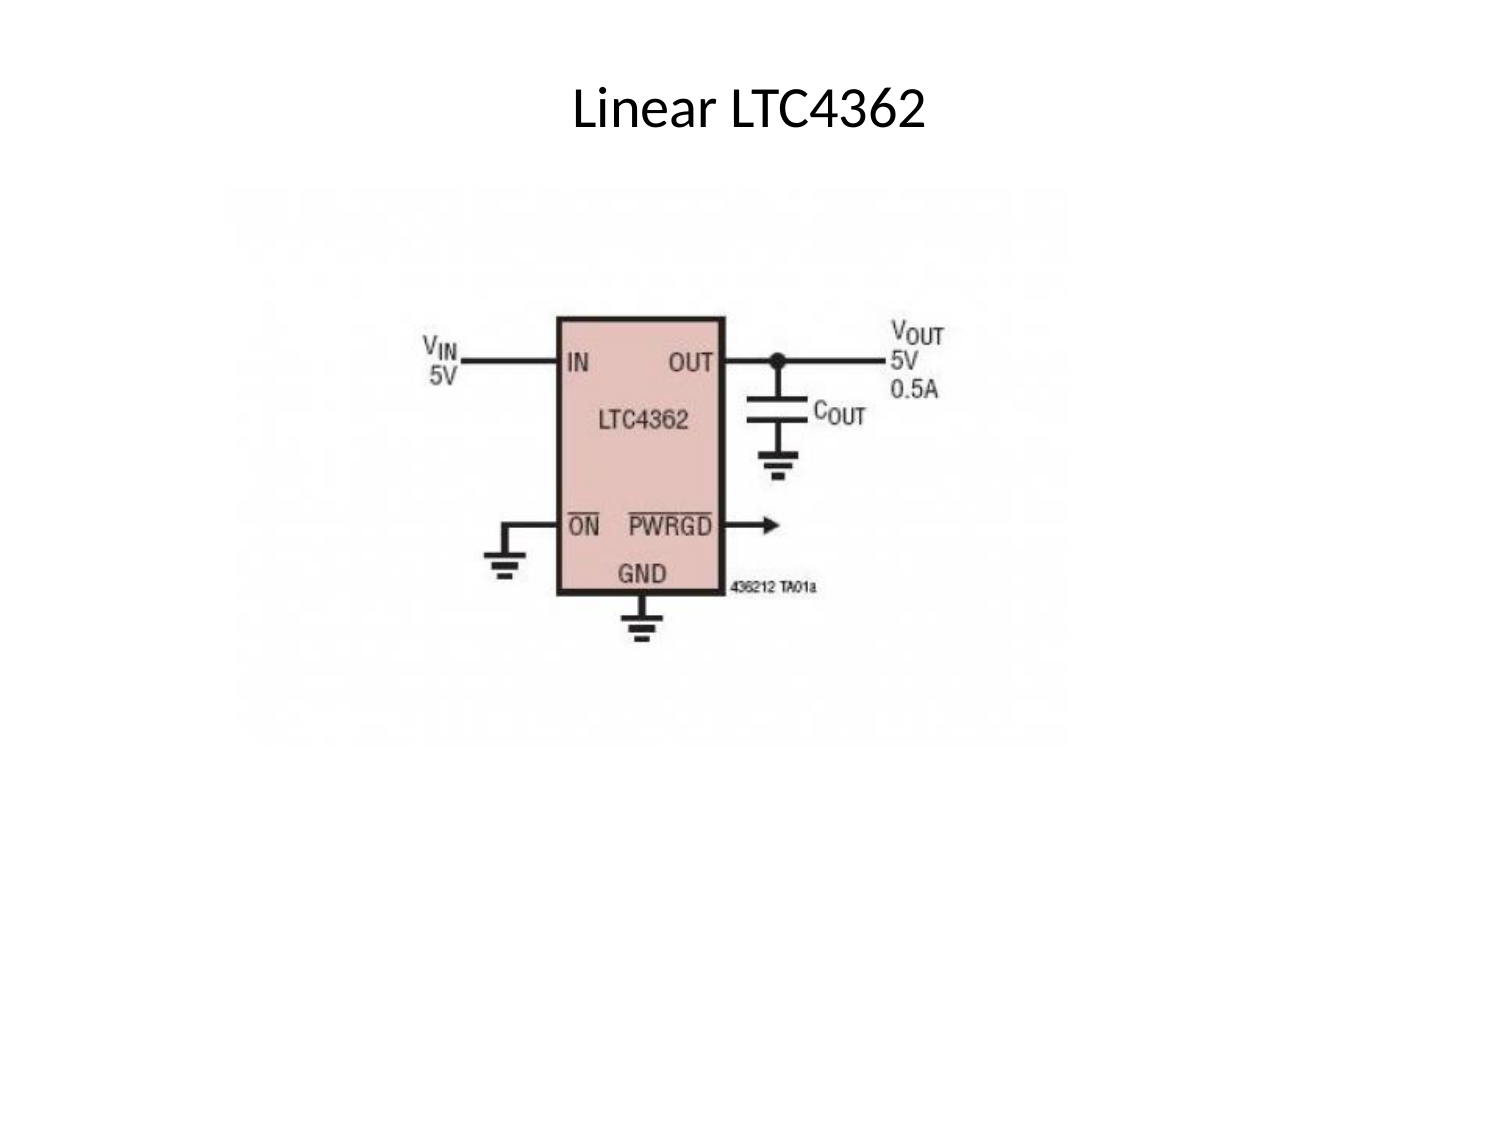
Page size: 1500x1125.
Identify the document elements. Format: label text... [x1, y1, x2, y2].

picture [224, 187, 1069, 748]
title Linear LTC4362 [75, 45, 1425, 163]
